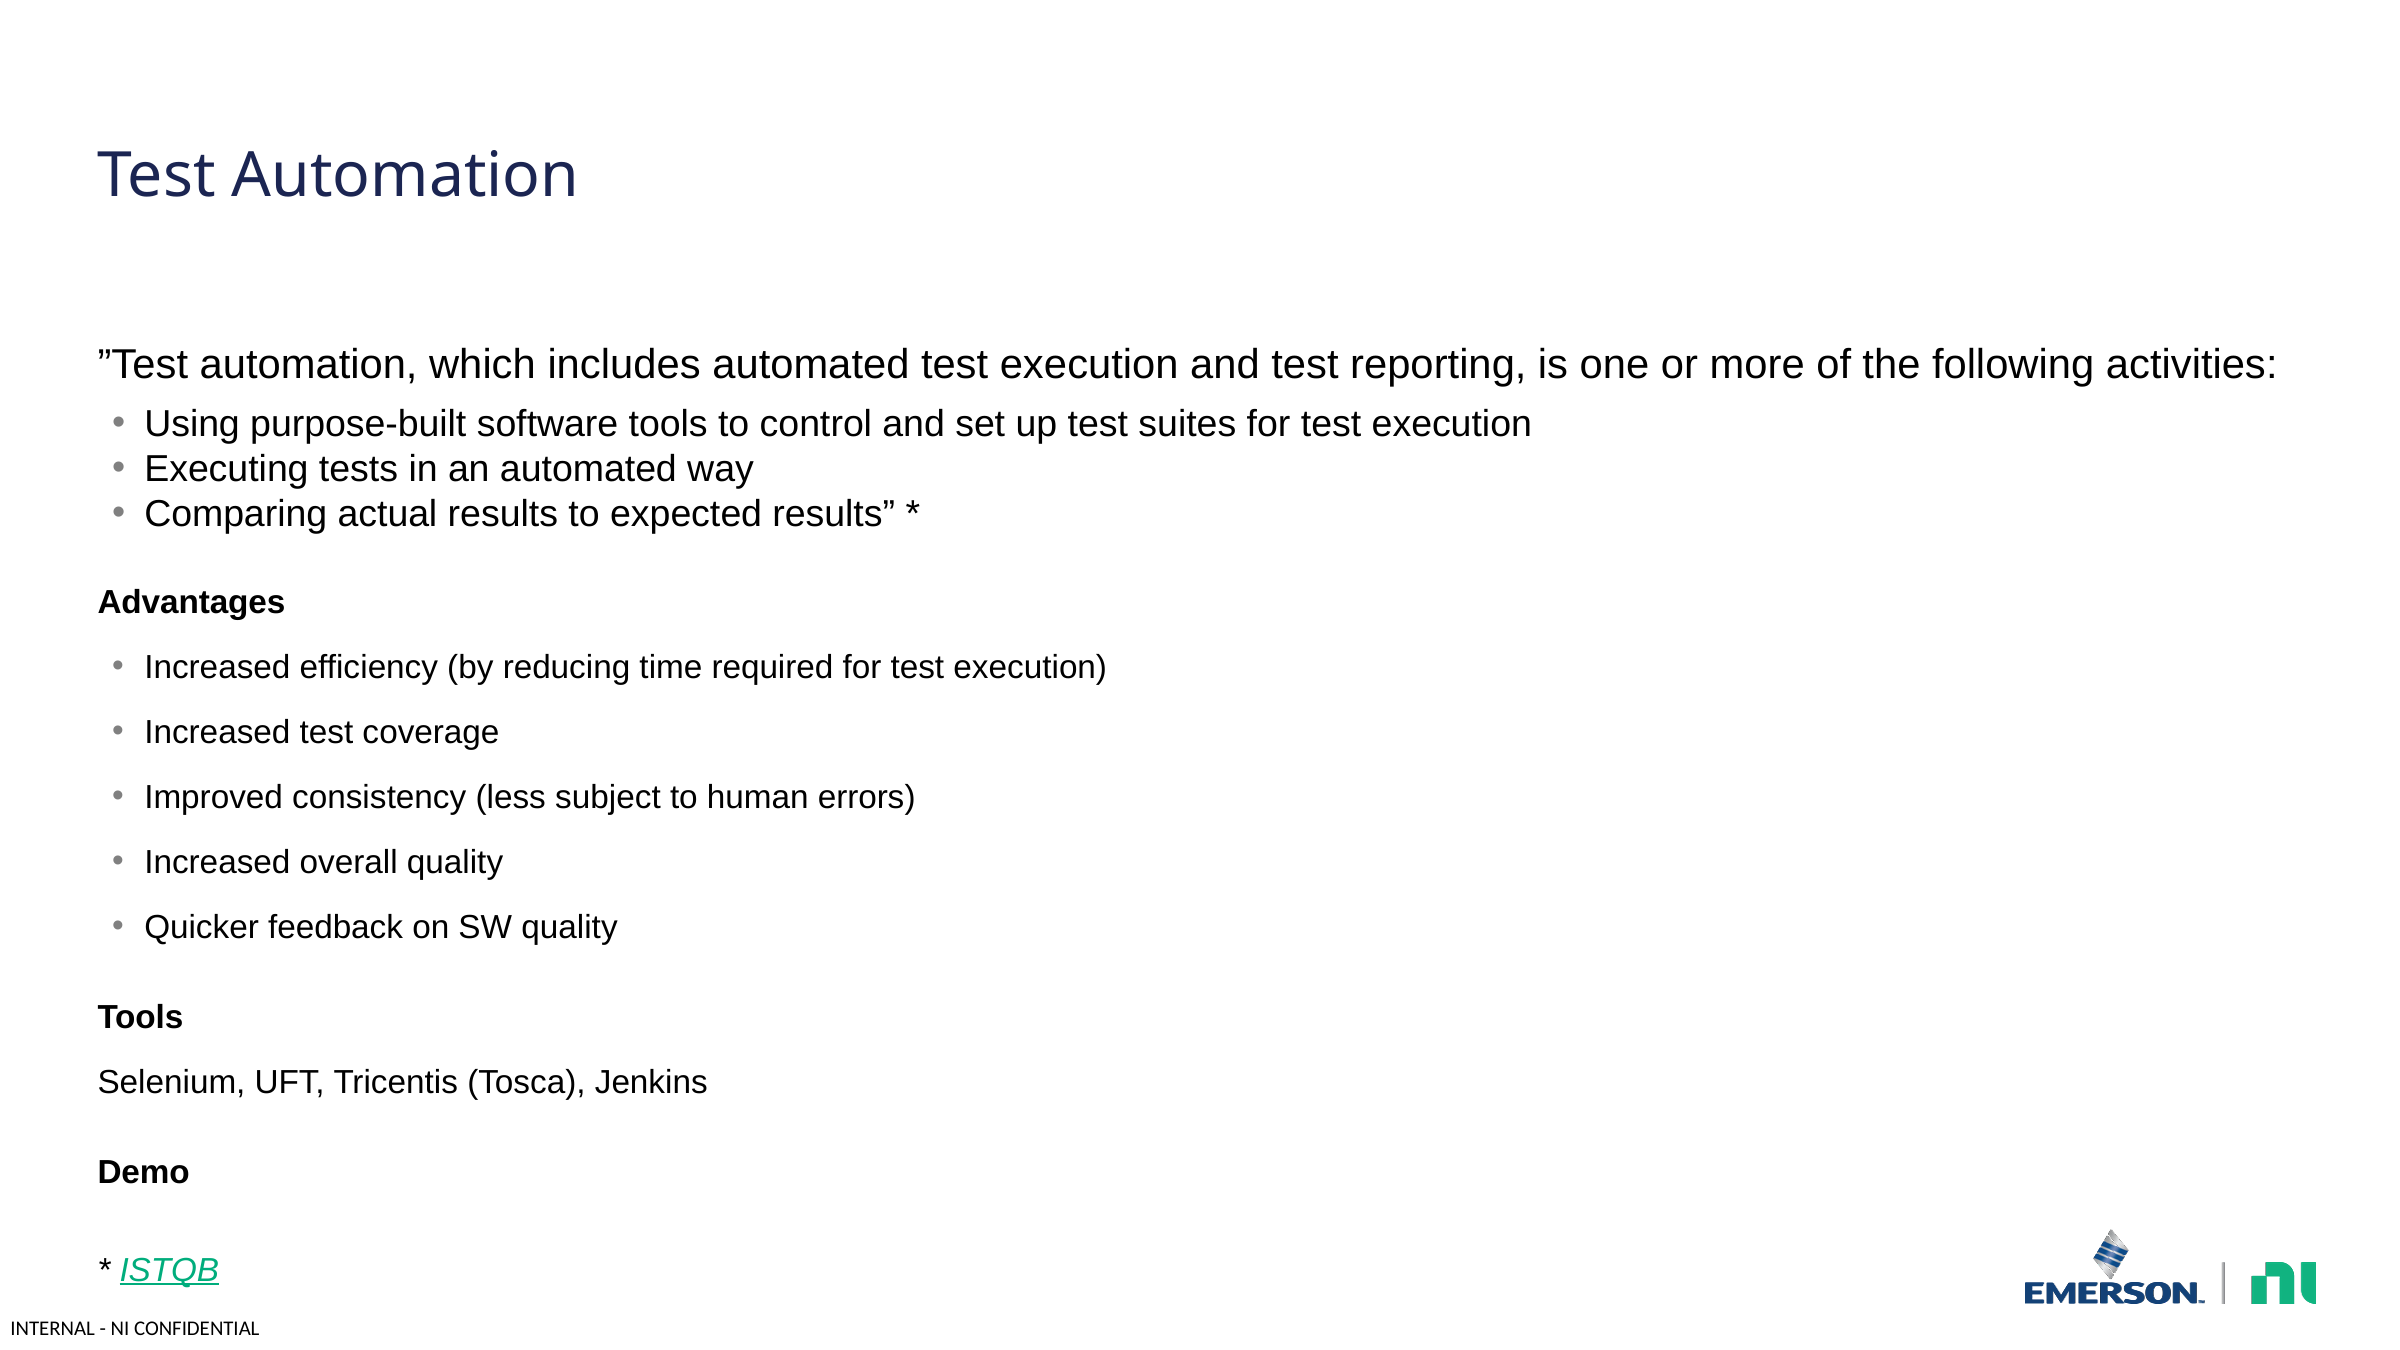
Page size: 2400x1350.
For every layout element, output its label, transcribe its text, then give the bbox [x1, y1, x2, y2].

title Test Automation [82, 54, 2318, 221]
picture [2025, 1257, 2316, 1304]
text_box * ISTQB [82, 1240, 939, 1295]
list ”Test automation, which includes automated test execution and test reporting, is one or more of the following activities: Using purpose-built software tools to control and set up test suites for test execution Executing tests in an automated way Comparing actual results to expected results” * [82, 321, 2318, 566]
list Advantages Increased efficiency (by reducing time required for test execution) Increased test coverage Improved consistency (less subject to human errors) Increased overall quality Quicker feedback on SW quality Tools Selenium, UFT, Tricentis (Tosca), Jenkins Demo [82, 566, 2318, 1257]
